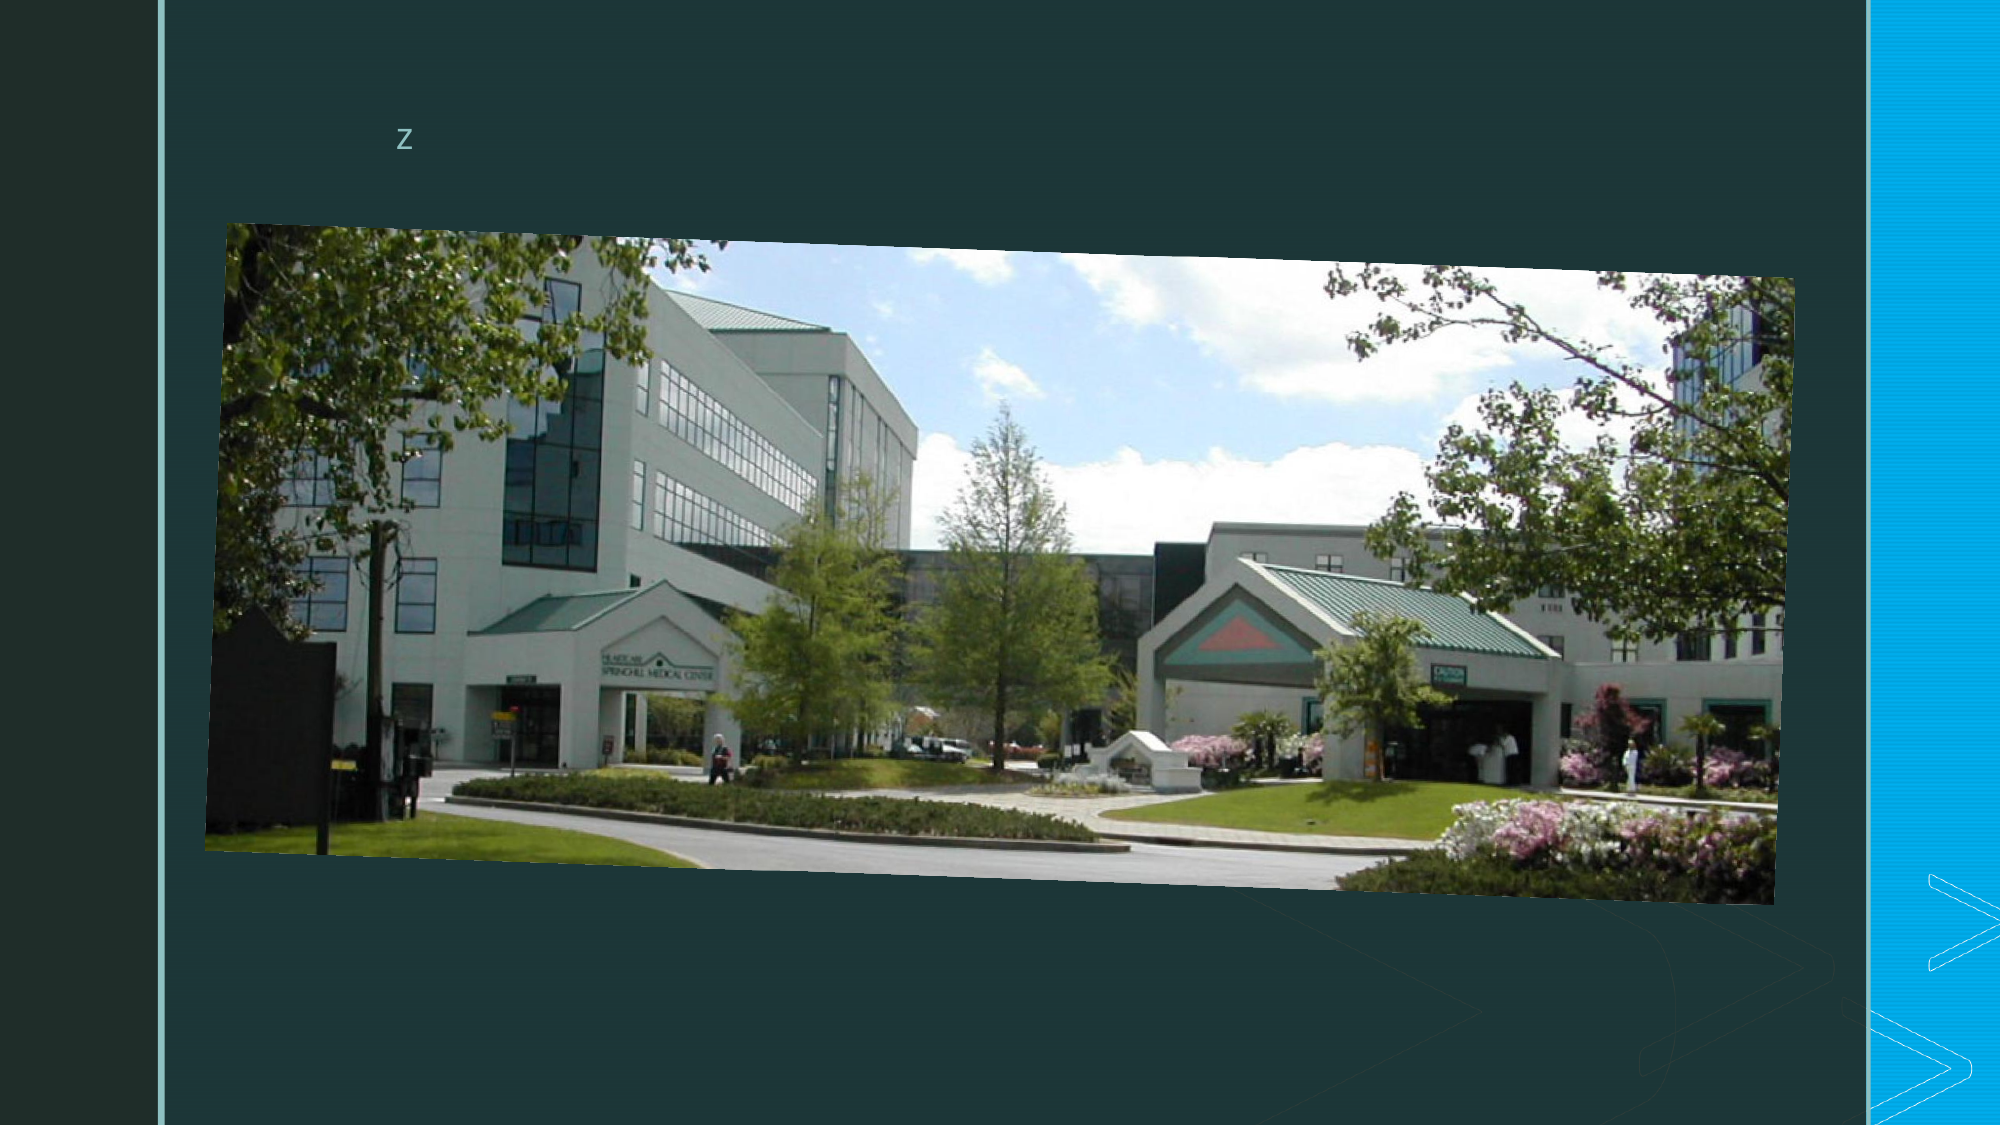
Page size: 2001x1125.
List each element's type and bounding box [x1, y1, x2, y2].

picture [1785, 278, 1794, 528]
picture [206, 635, 214, 850]
picture [227, 223, 955, 249]
picture [1035, 878, 1773, 905]
list [214, 249, 1785, 878]
